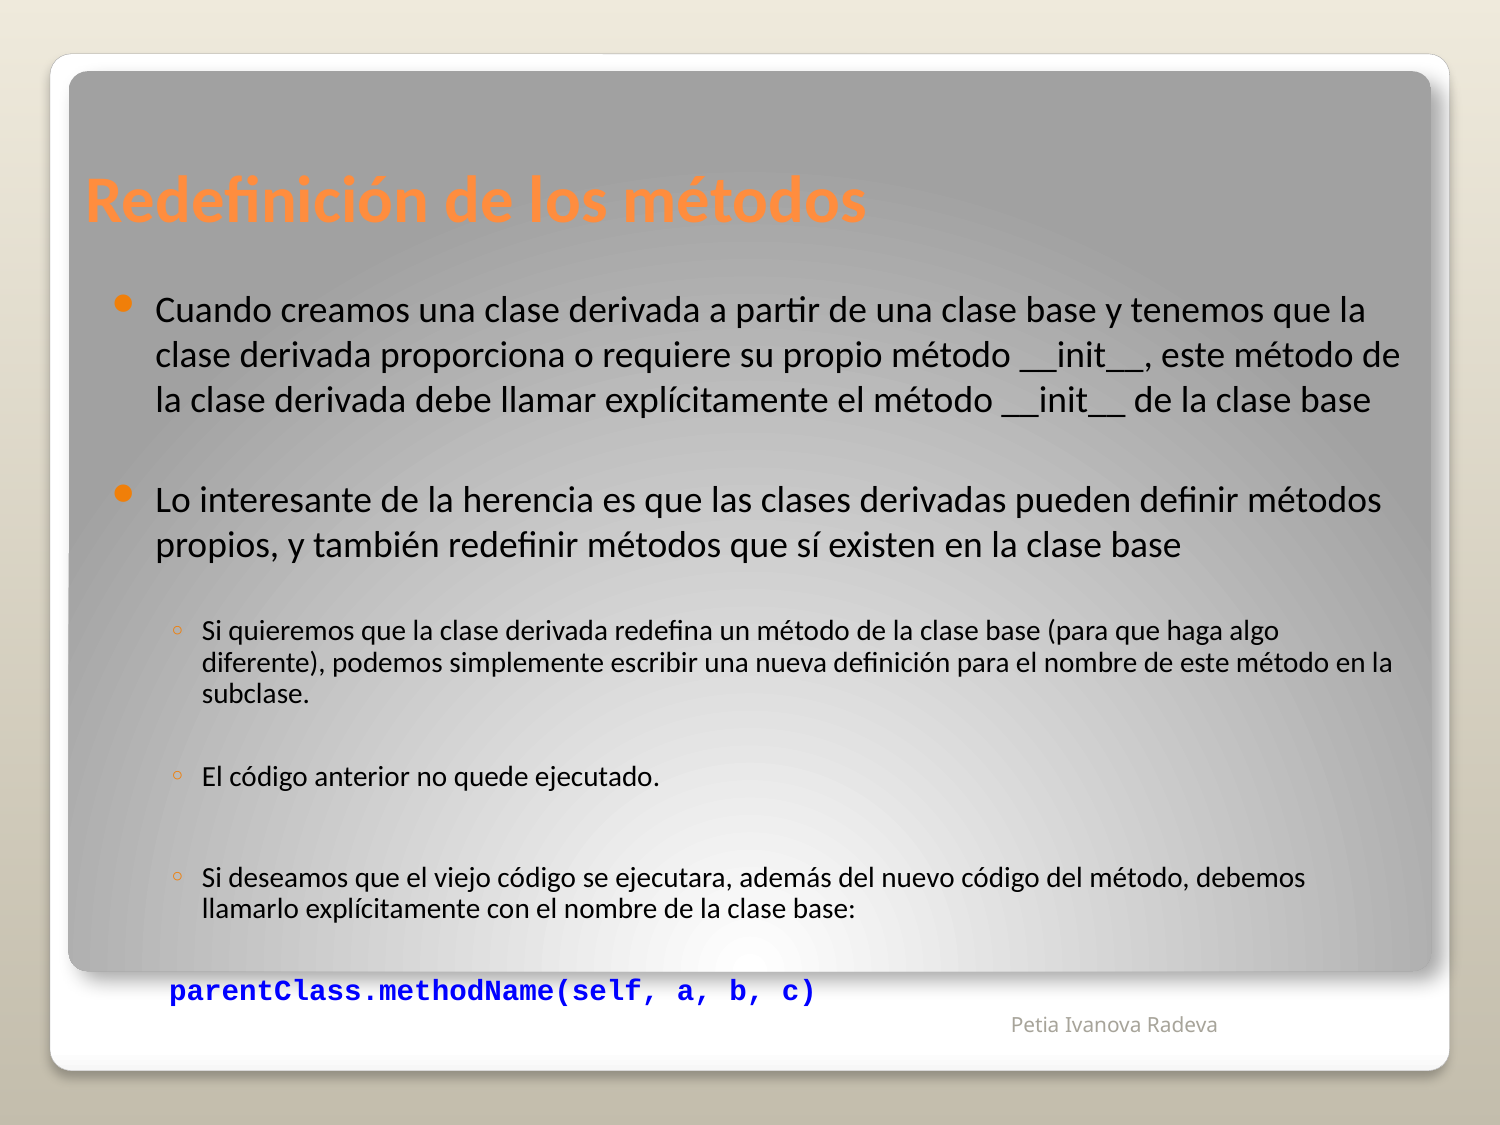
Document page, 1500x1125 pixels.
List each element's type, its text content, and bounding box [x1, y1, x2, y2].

title Redefinición de los métodos [70, 70, 1413, 243]
list Cuando creamos una clase derivada a partir de una clase base y tenemos que la clase derivada proporciona o requiere su propio método __init__, este método de la clase derivada debe llamar explícitamente el método __init__ de la clase base Lo interesante de la herencia es que las clases derivadas pueden definir métodos propios, y también redefinir métodos que sí existen en la clase base Si quieremos que la clase derivada redefina un método de la clase base (para que haga algo diferente), podemos simplemente escribir una nueva definición para el nombre de este método en la subclase. El código anterior no quede ejecutado. Si deseamos que el viejo código se ejecutara, además del nuevo código del método, debemos llamarlo explícitamente con el nombre de la clase base: parentClass.methodName(self, a, b, c) [82, 269, 1425, 957]
